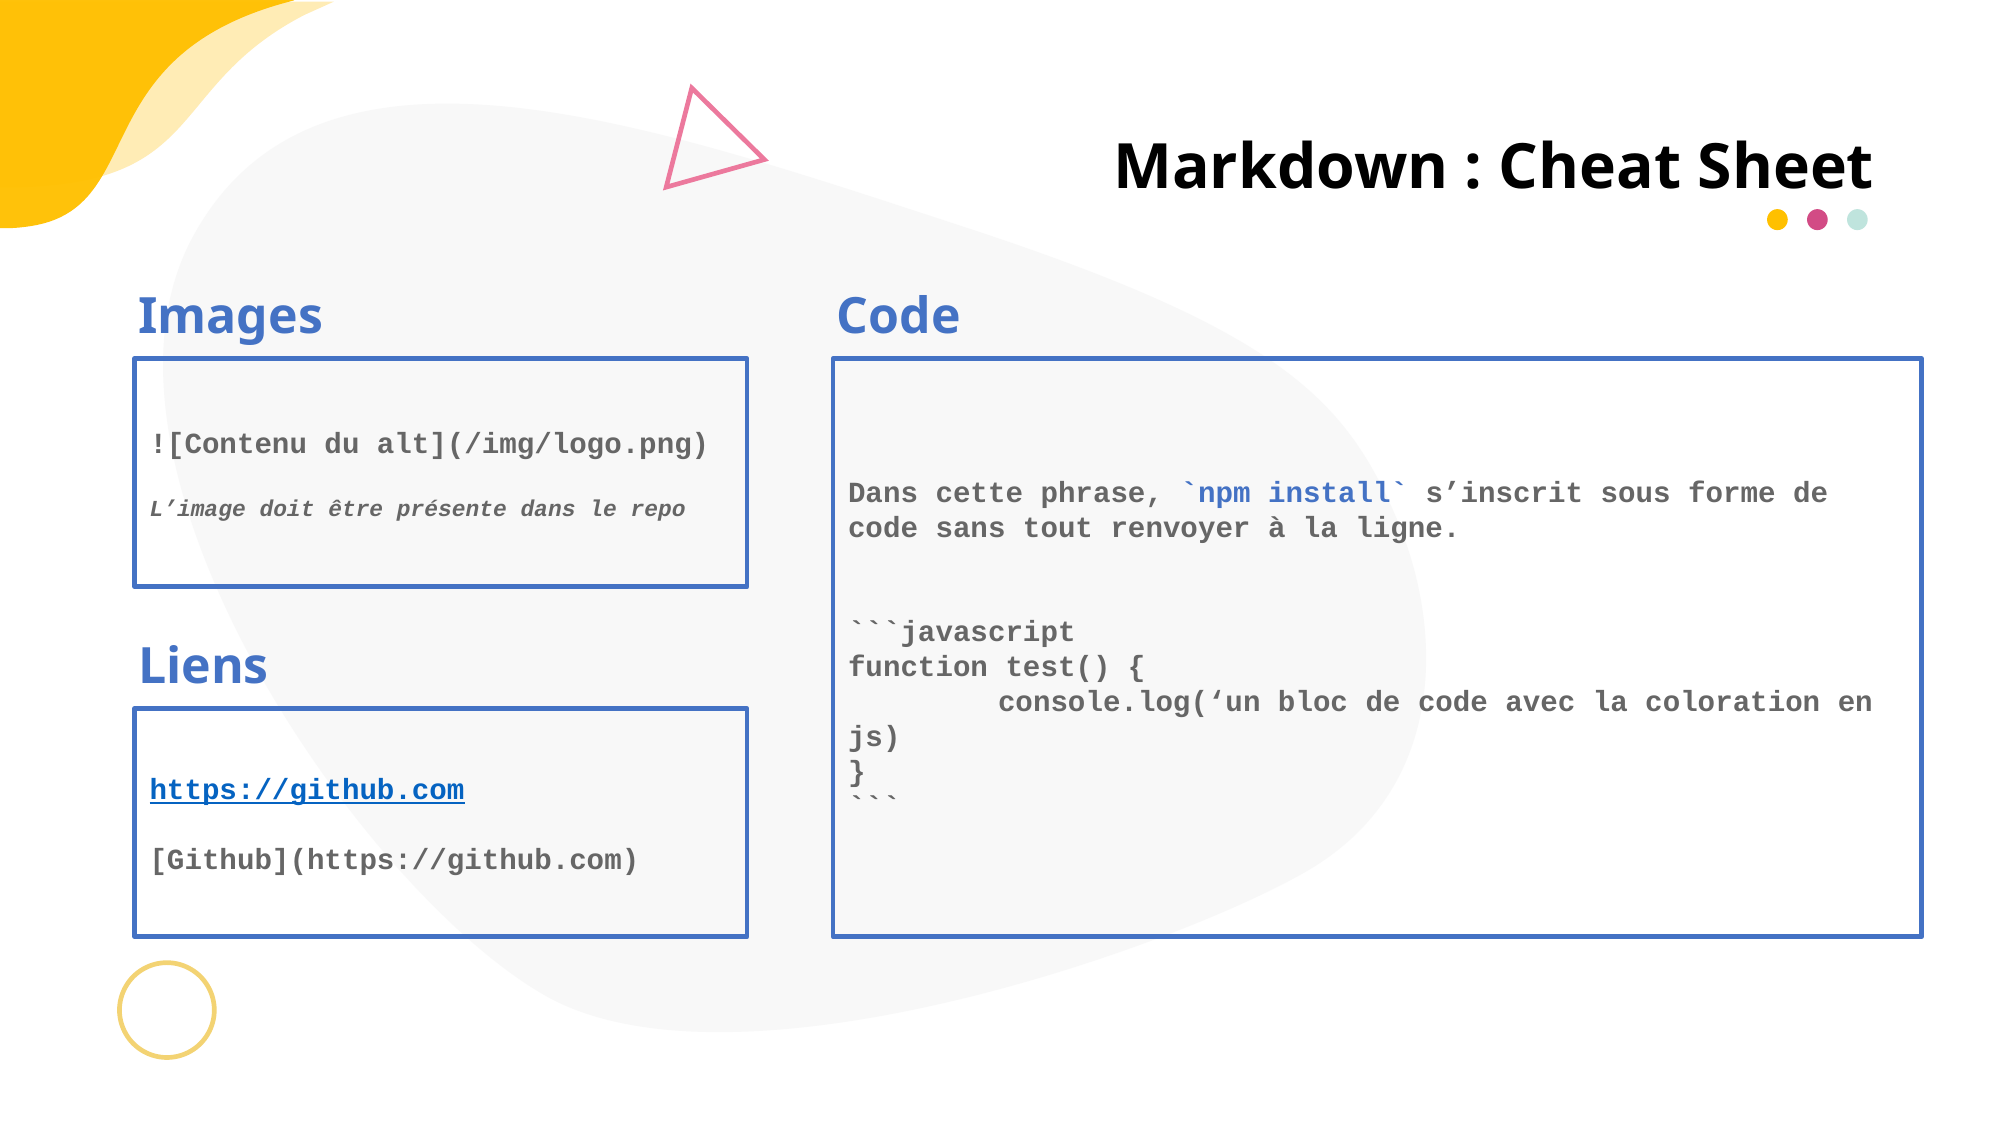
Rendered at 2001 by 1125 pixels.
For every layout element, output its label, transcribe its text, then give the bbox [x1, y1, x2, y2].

text_box Code [821, 276, 1281, 359]
text_box ![Contenu du alt](/img/logo.png) L’image doit être présente dans le repo [134, 358, 748, 587]
text_box https://github.com [Github](https://github.com) [134, 708, 748, 937]
text_box Dans cette phrase, `npm install` s’inscrit sous forme de code sans tout renvoyer à la ligne. ```javascript function test() { console.log(‘un bloc de code avec la coloration en js) } ``` [833, 358, 1922, 937]
text_box [176, 103, 1162, 1033]
text_box Images [123, 276, 583, 359]
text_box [0, 0, 334, 229]
text_box Liens [123, 626, 583, 709]
text_box [666, 88, 765, 188]
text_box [1767, 209, 1868, 231]
text_box [119, 962, 215, 1058]
text_box Markdown : Cheat Sheet [981, 118, 1890, 286]
